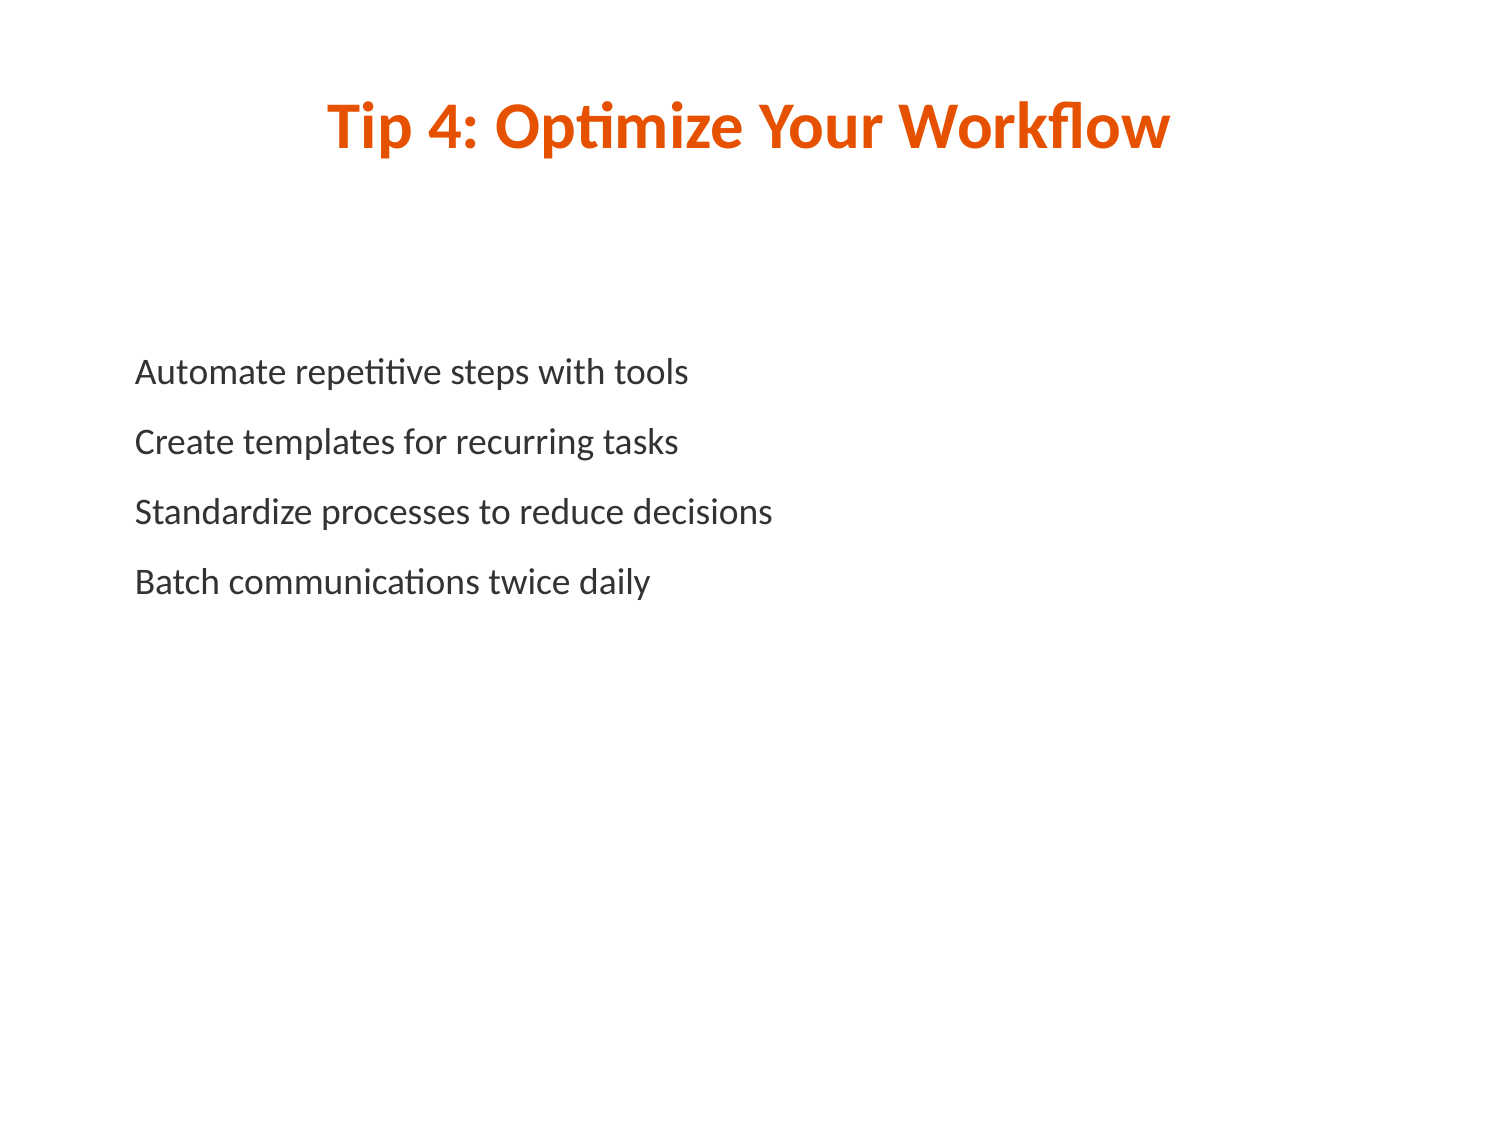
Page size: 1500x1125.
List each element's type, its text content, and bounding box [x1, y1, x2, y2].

text_box Tip 4: Optimize Your Workflow [313, 74, 1187, 170]
text_box Automate repetitive steps with tools Create templates for recurring tasks Standardize processes to reduce decisions Batch communications twice daily [119, 269, 1380, 610]
